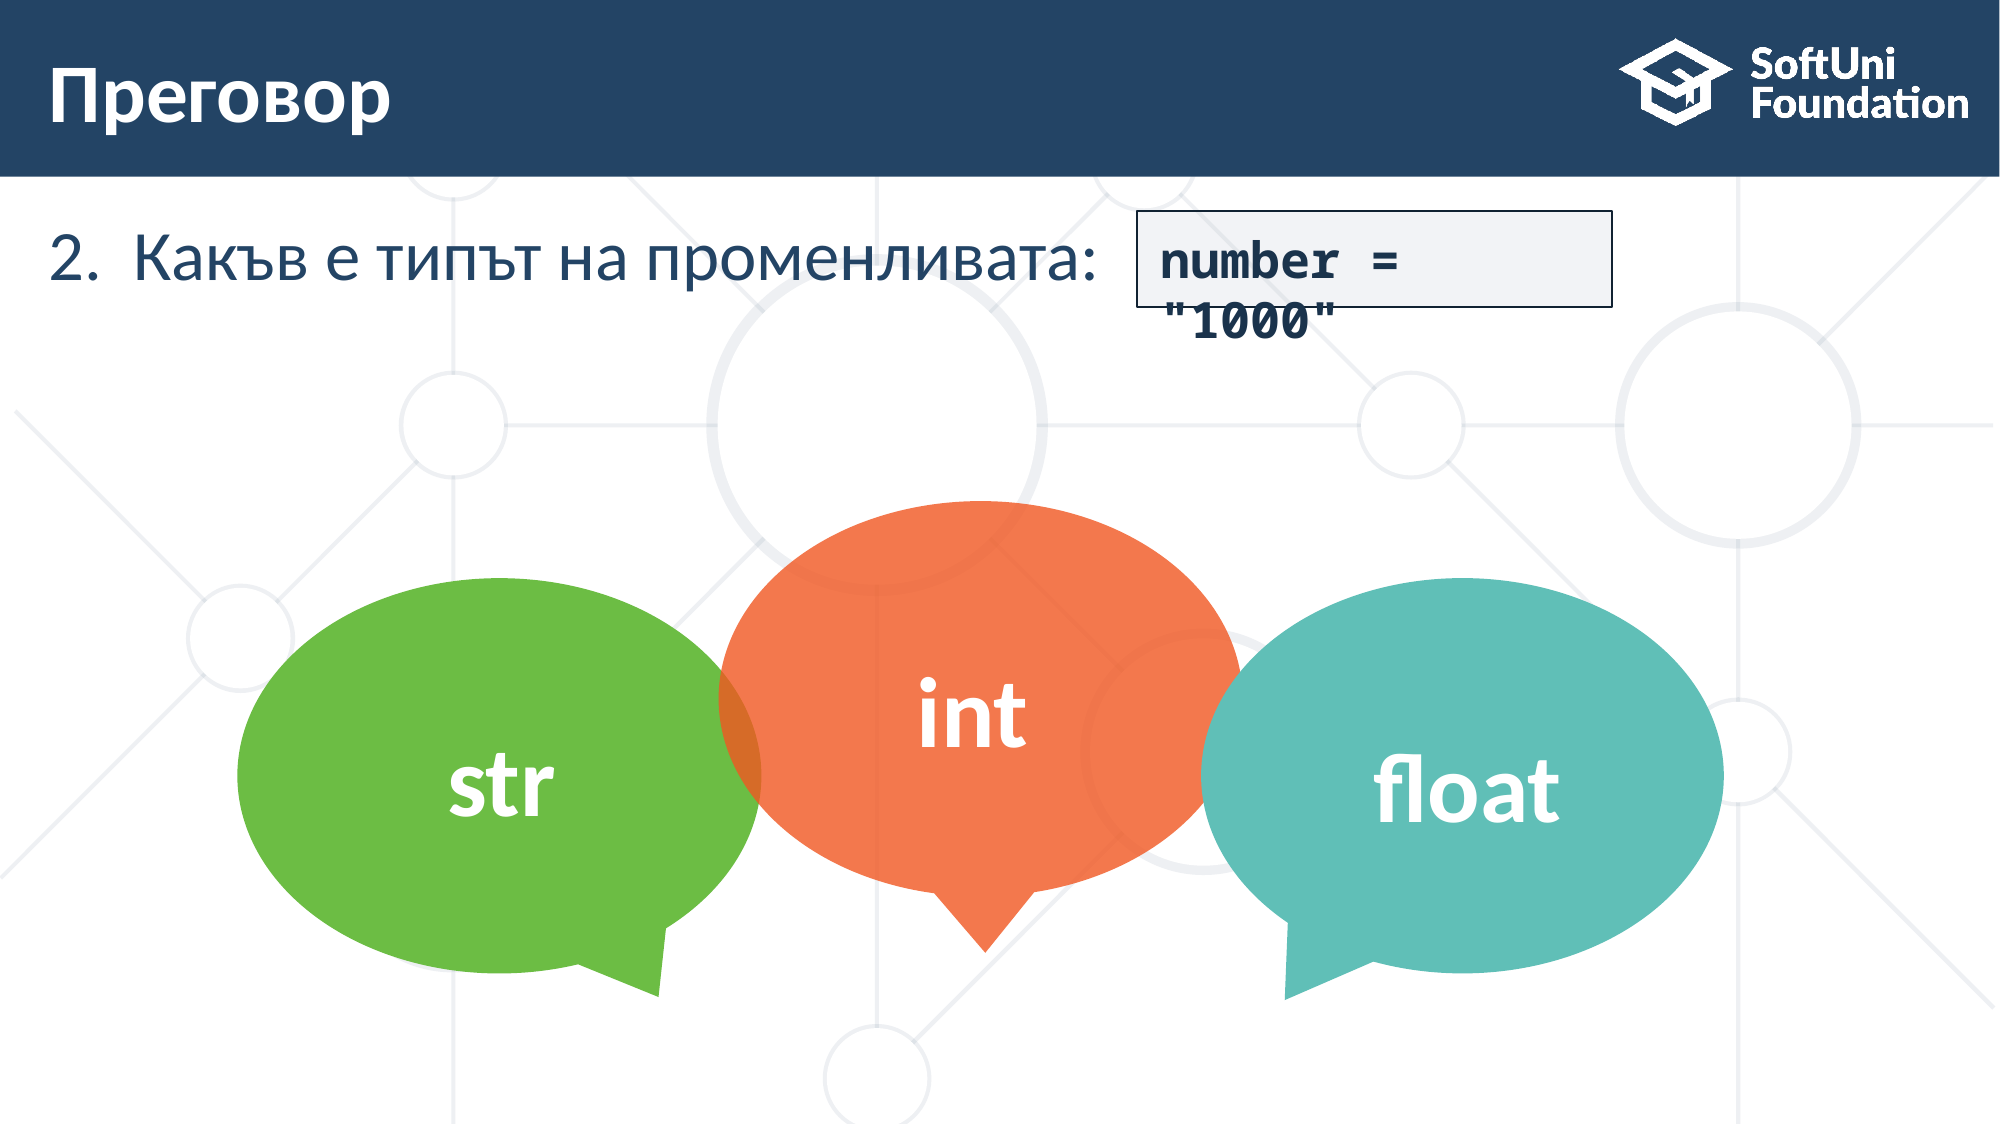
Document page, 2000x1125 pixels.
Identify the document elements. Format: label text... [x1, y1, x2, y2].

text_box [1247, 575, 1726, 1003]
text_box float [1349, 694, 1606, 860]
list Какъв е типът на променливата: [31, 200, 1969, 1051]
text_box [237, 577, 762, 974]
list number = "1000" [1136, 210, 1613, 308]
title Преговор [31, 16, 1591, 162]
picture [1618, 38, 1968, 126]
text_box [718, 500, 1243, 897]
